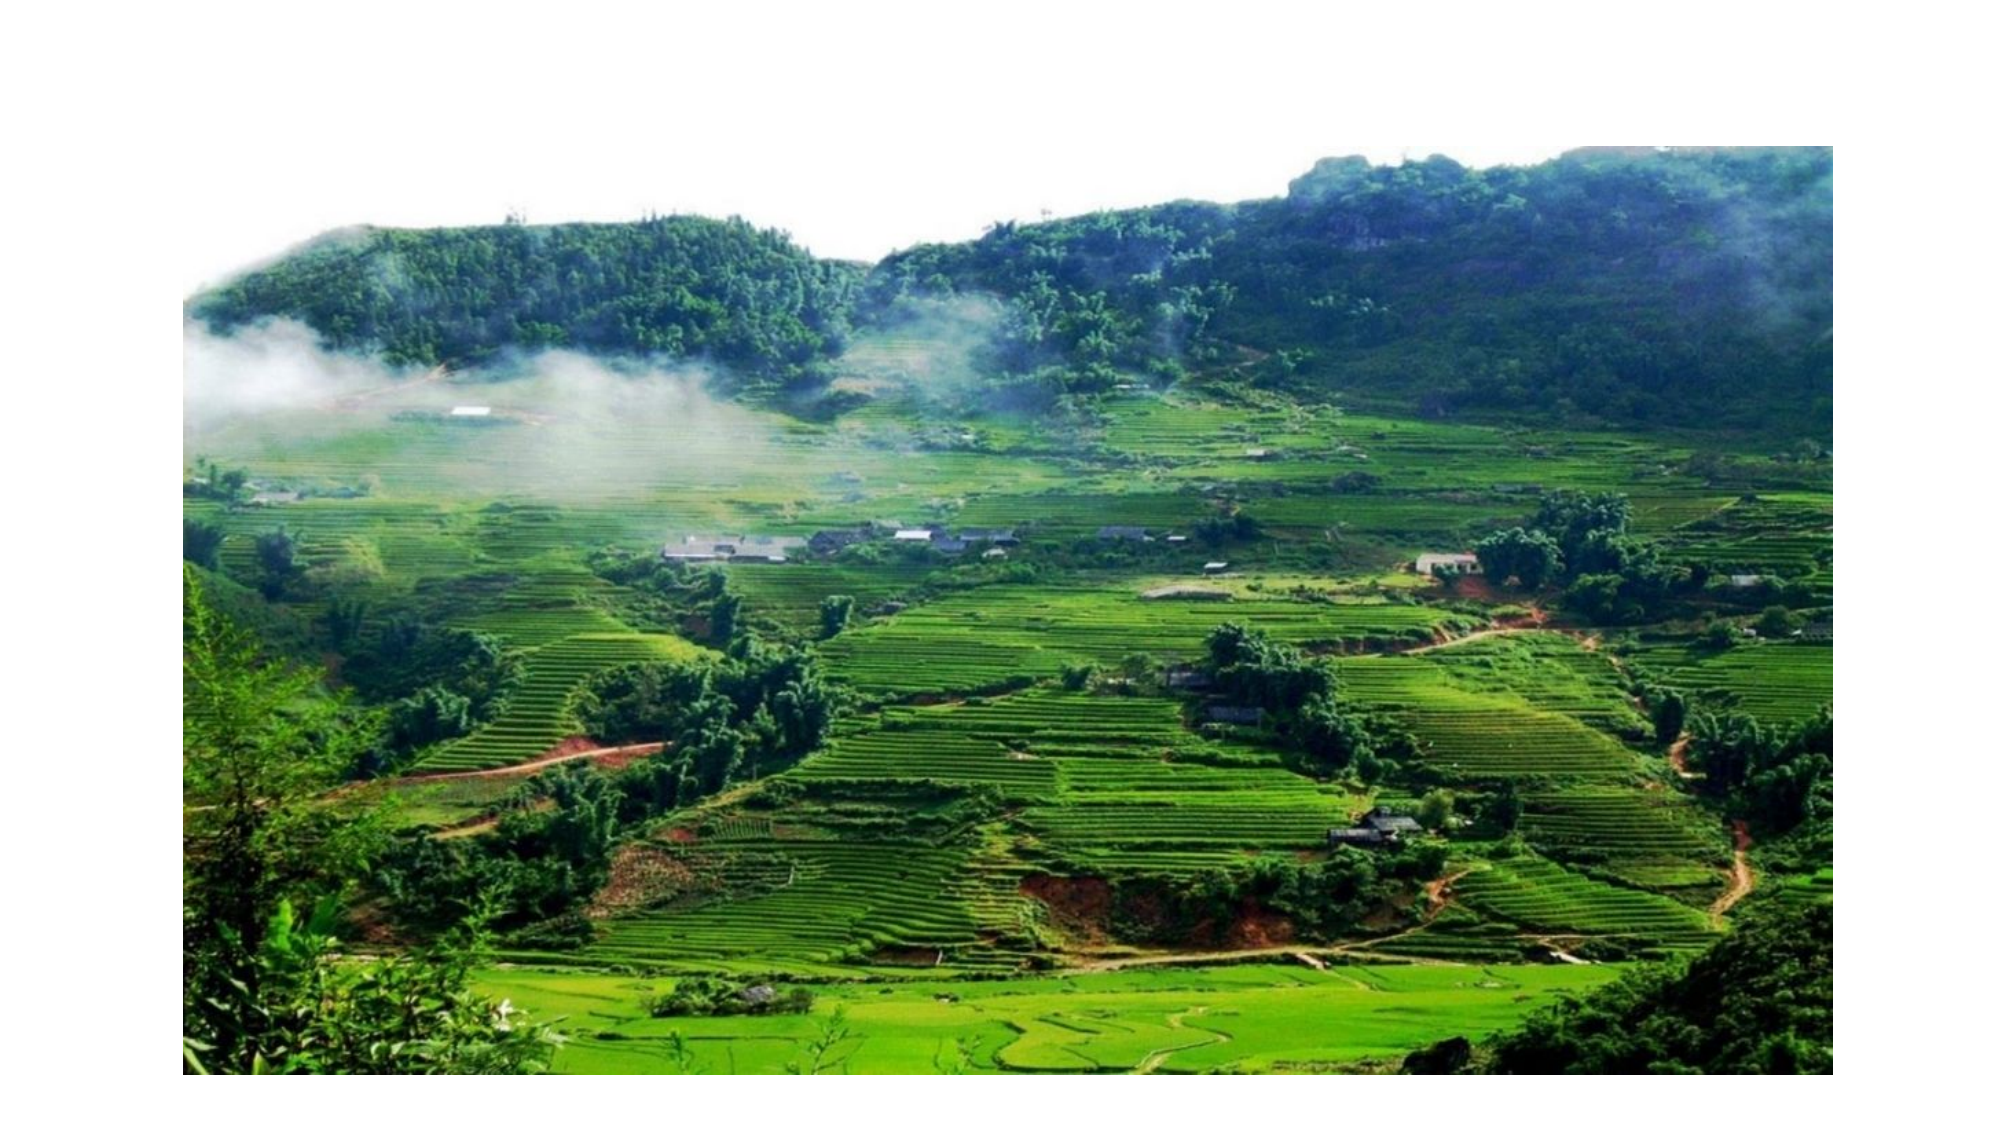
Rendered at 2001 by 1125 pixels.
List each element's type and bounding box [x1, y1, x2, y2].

picture [182, 146, 1833, 1075]
